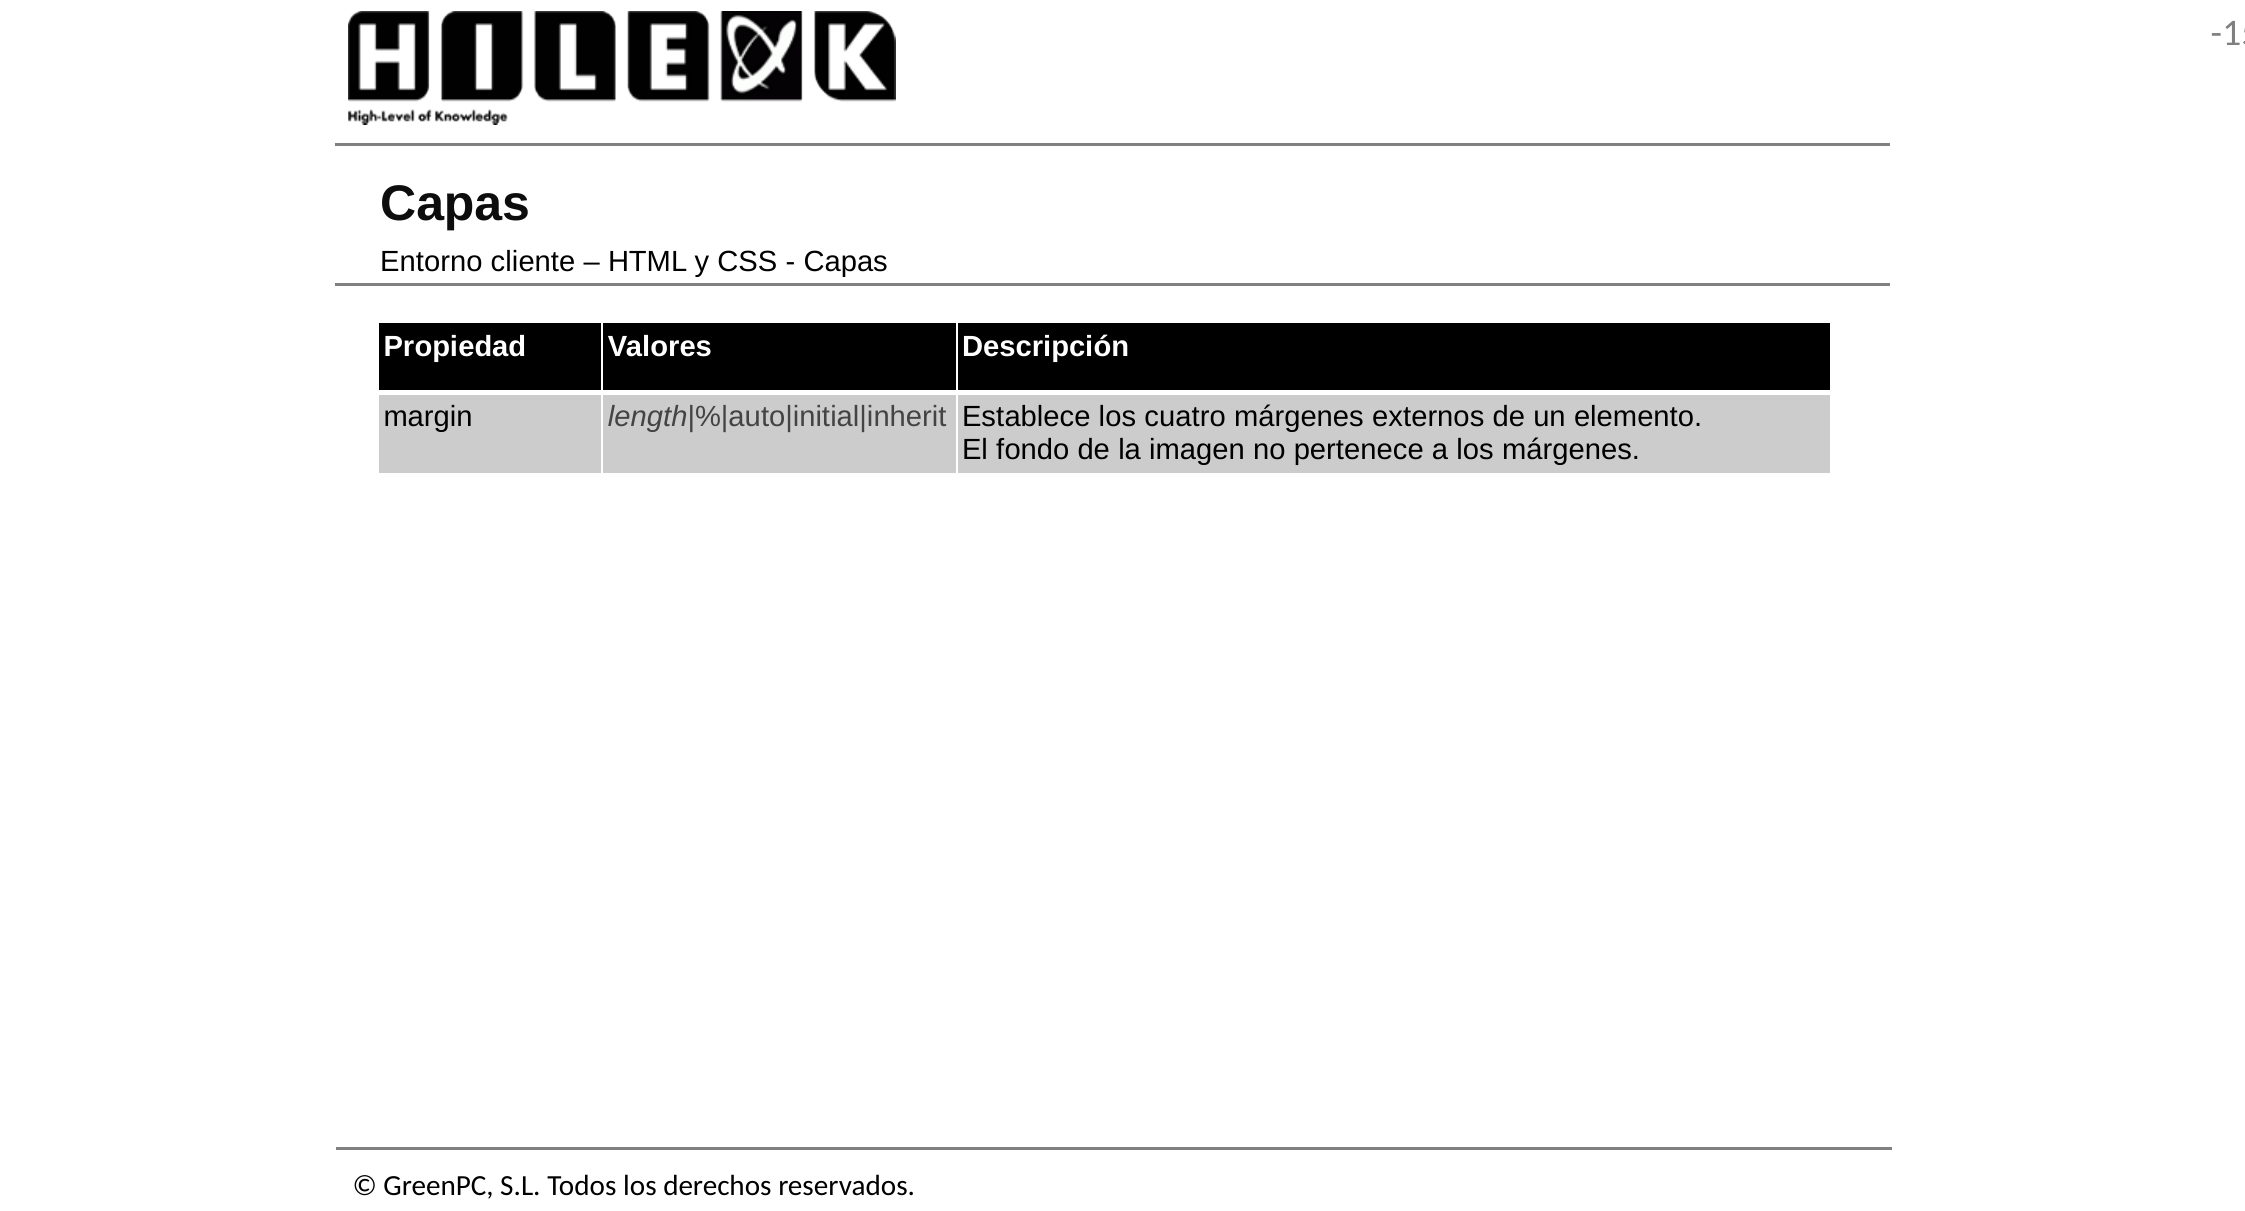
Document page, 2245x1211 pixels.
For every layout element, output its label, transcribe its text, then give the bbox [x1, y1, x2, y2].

table_header Descripción [958, 323, 1830, 390]
table_cell Establece los cuatro márgenes externos de un elemento. El fondo de la imagen no pertenece a los márgenes. [958, 395, 1830, 473]
table_header Valores [603, 323, 956, 390]
list Entorno cliente – HTML y CSS - Capas [360, 231, 1501, 288]
table_header Propiedad [379, 323, 601, 390]
table_cell length|%|auto|initial|inherit [603, 395, 956, 473]
picture [348, 11, 896, 125]
title Capas [360, 159, 1879, 241]
table_cell margin [379, 395, 601, 473]
